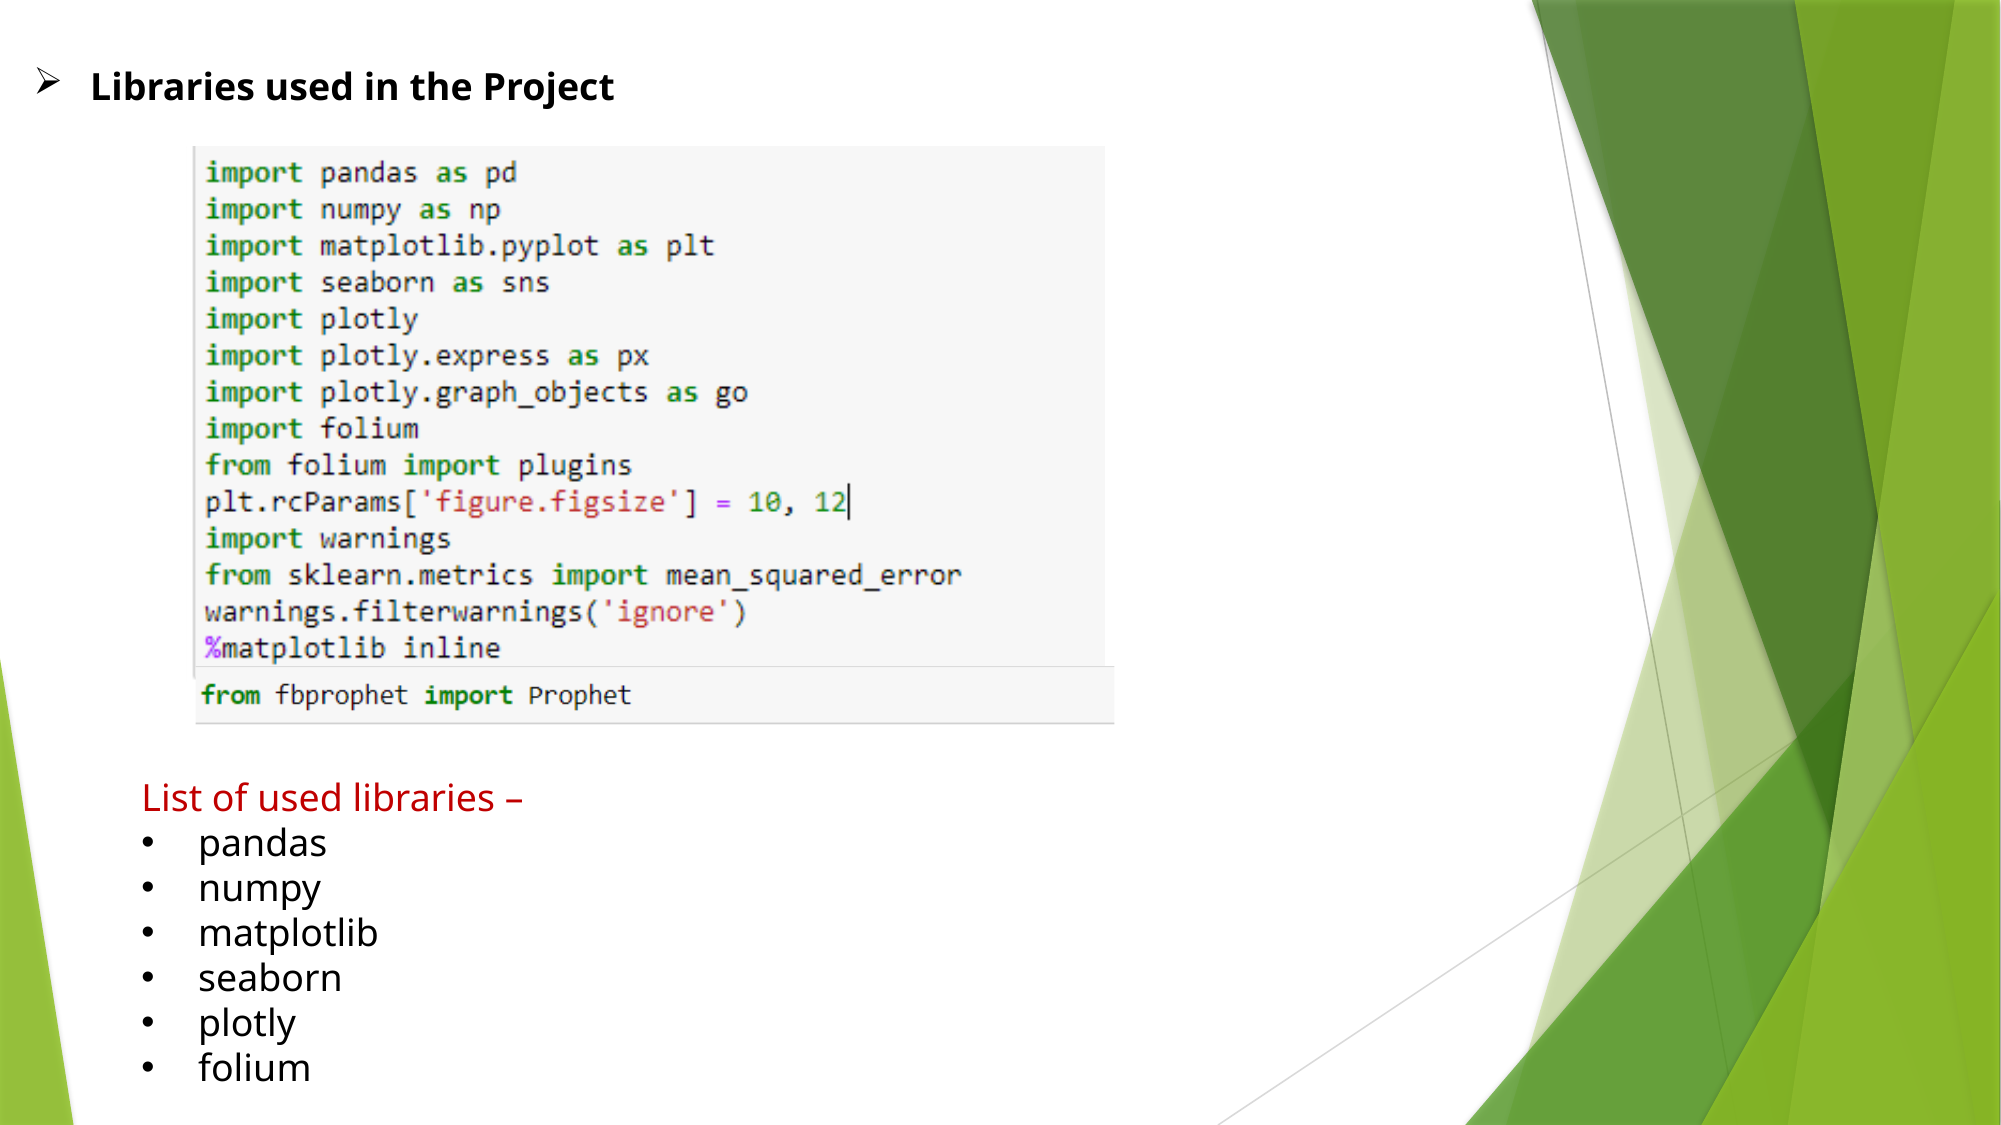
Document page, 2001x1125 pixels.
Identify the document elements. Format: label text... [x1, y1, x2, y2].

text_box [185, 146, 1115, 728]
text_box List of used libraries – pandas numpy matplotlib seaborn plotly folium [126, 766, 1363, 1097]
text_box Libraries used in the Project [18, 55, 938, 116]
